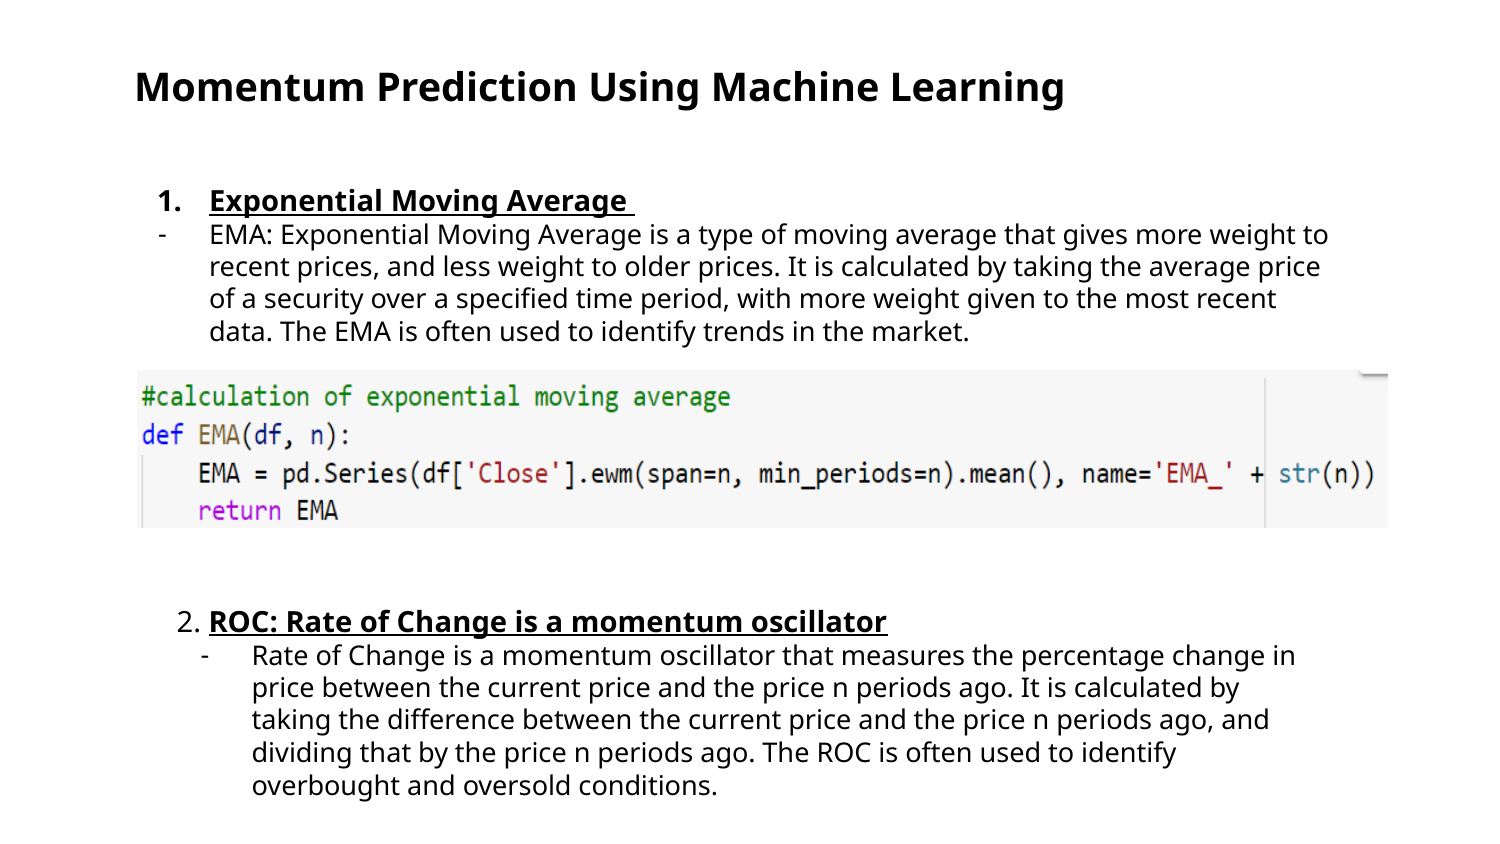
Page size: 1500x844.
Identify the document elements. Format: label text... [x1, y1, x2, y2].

picture [137, 370, 1388, 528]
text_box Exponential Moving Average EMA: Exponential Moving Average is a type of moving average that gives more weight to recent prices, and less weight to older prices. It is calculated by taking the average price of a security over a specified time period, with more weight given to the most recent data. The EMA is often used to identify trends in the market. [119, 167, 1361, 395]
text_box 2. ROC: Rate of Change is a momentum oscillator Rate of Change is a momentum oscillator that measures the percentage change in price between the current price and the price n periods ago. It is calculated by taking the difference between the current price and the price n periods ago, and dividing that by the price n periods ago. The ROC is often used to identify overbought and oversold conditions. [161, 588, 1333, 816]
text_box Momentum Prediction Using Machine Learning [119, 46, 1126, 124]
